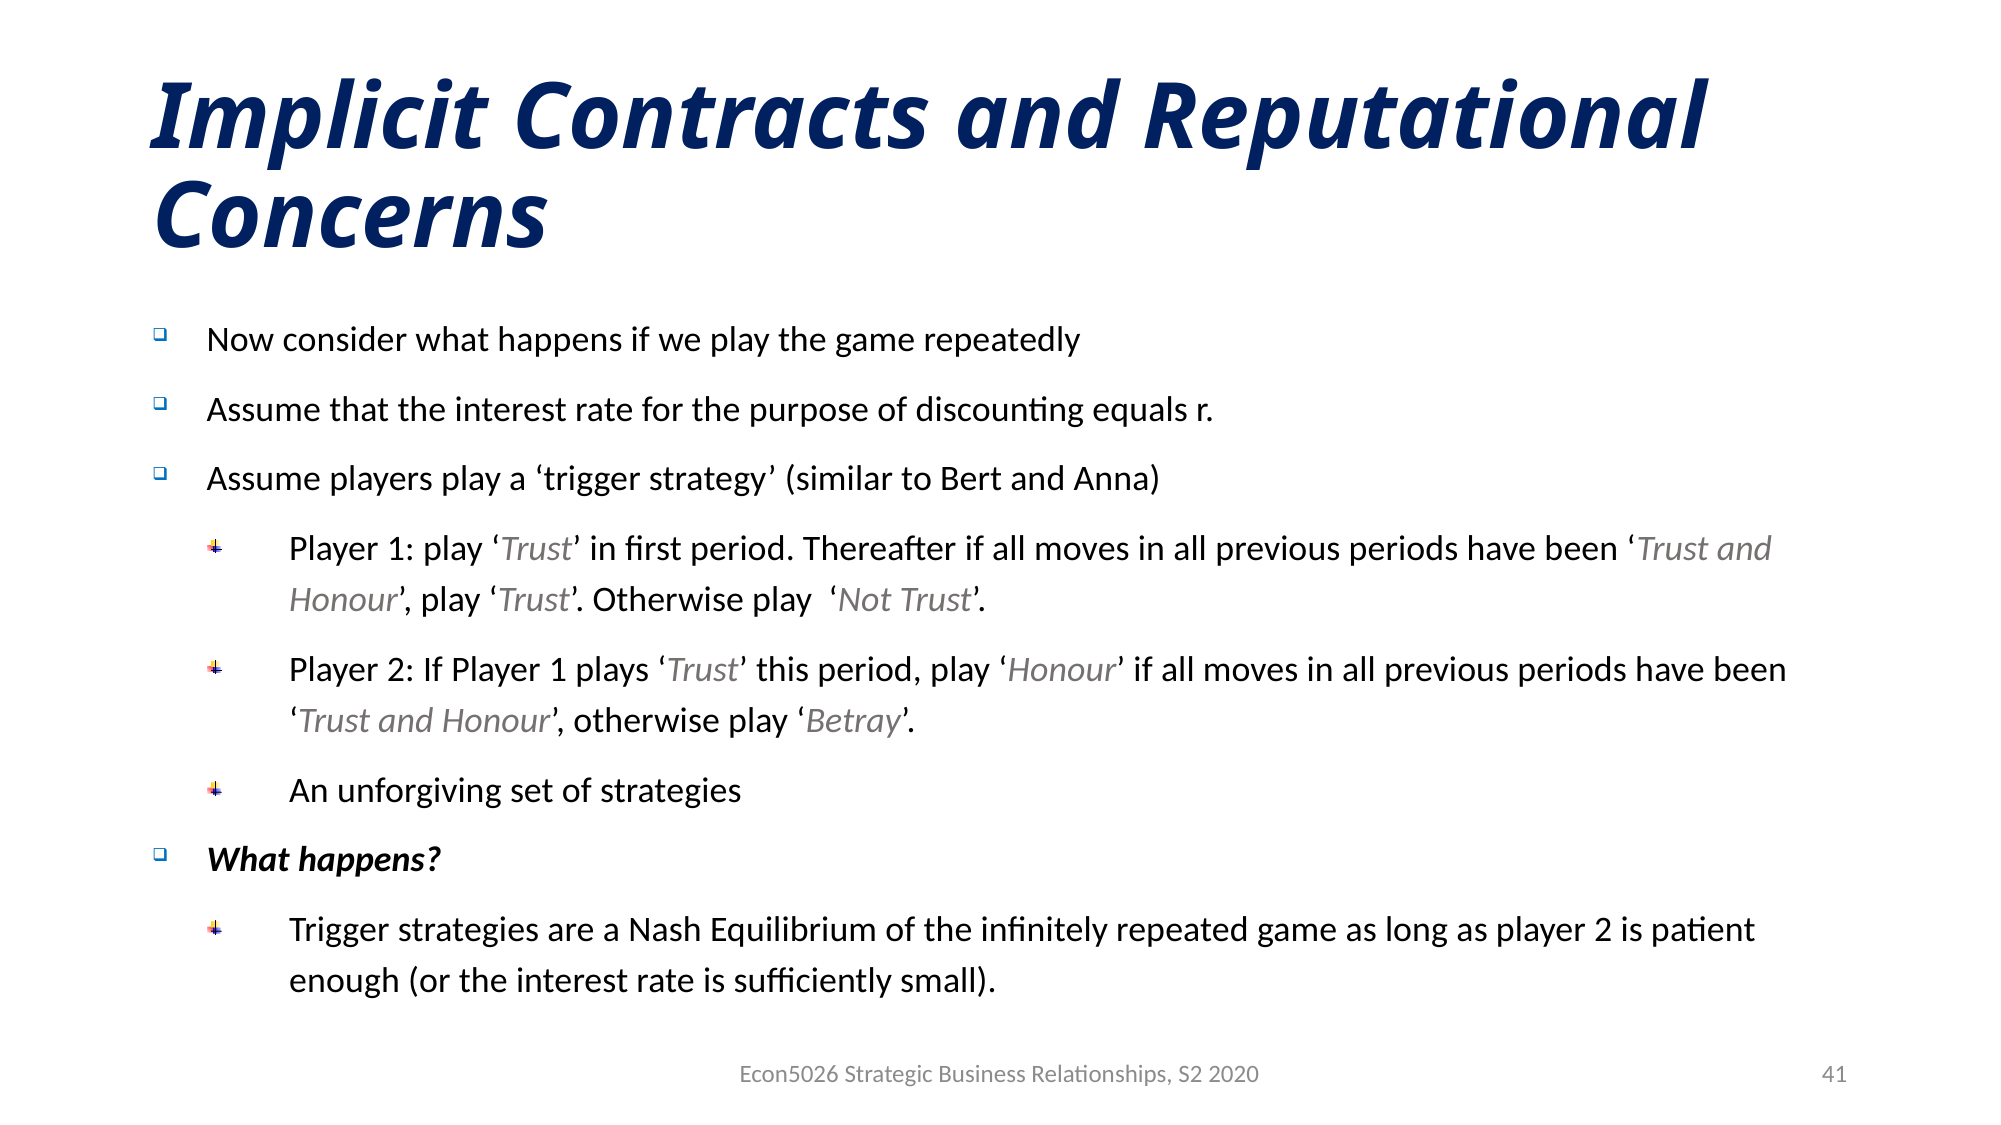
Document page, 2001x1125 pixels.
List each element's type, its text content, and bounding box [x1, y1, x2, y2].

picture [207, 538, 222, 553]
list Now consider what happens if we play the game repeatedly Assume that the interest rate for the purpose of discounting equals r. Assume players play a ‘trigger strategy’ (similar to Bert and Anna) Player 1: play ‘Trust’ in first period. Thereafter if all moves in all previous periods have been ‘Trust and Honour’, play ‘Trust’. Otherwise play ‘Not Trust’. Player 2: If Player 1 plays ‘Trust’ this period, play ‘Honour’ if all moves in all previous periods have been ‘Trust and Honour’, otherwise play ‘Betray’. An unforgiving set of strategies What happens? Trigger strategies are a Nash Equilibrium of the infinitely repeated game as long as player 2 is patient enough (or the interest rate is sufficiently small). [137, 299, 1863, 1014]
picture [207, 780, 222, 796]
footer Econ5026 Strategic Business Relationships, S2 2020 [662, 1042, 1338, 1103]
title Implicit Contracts and Reputational Concerns [137, 59, 1863, 278]
slide_number 41 [1412, 1042, 1863, 1103]
picture [207, 919, 222, 935]
picture [207, 659, 222, 674]
